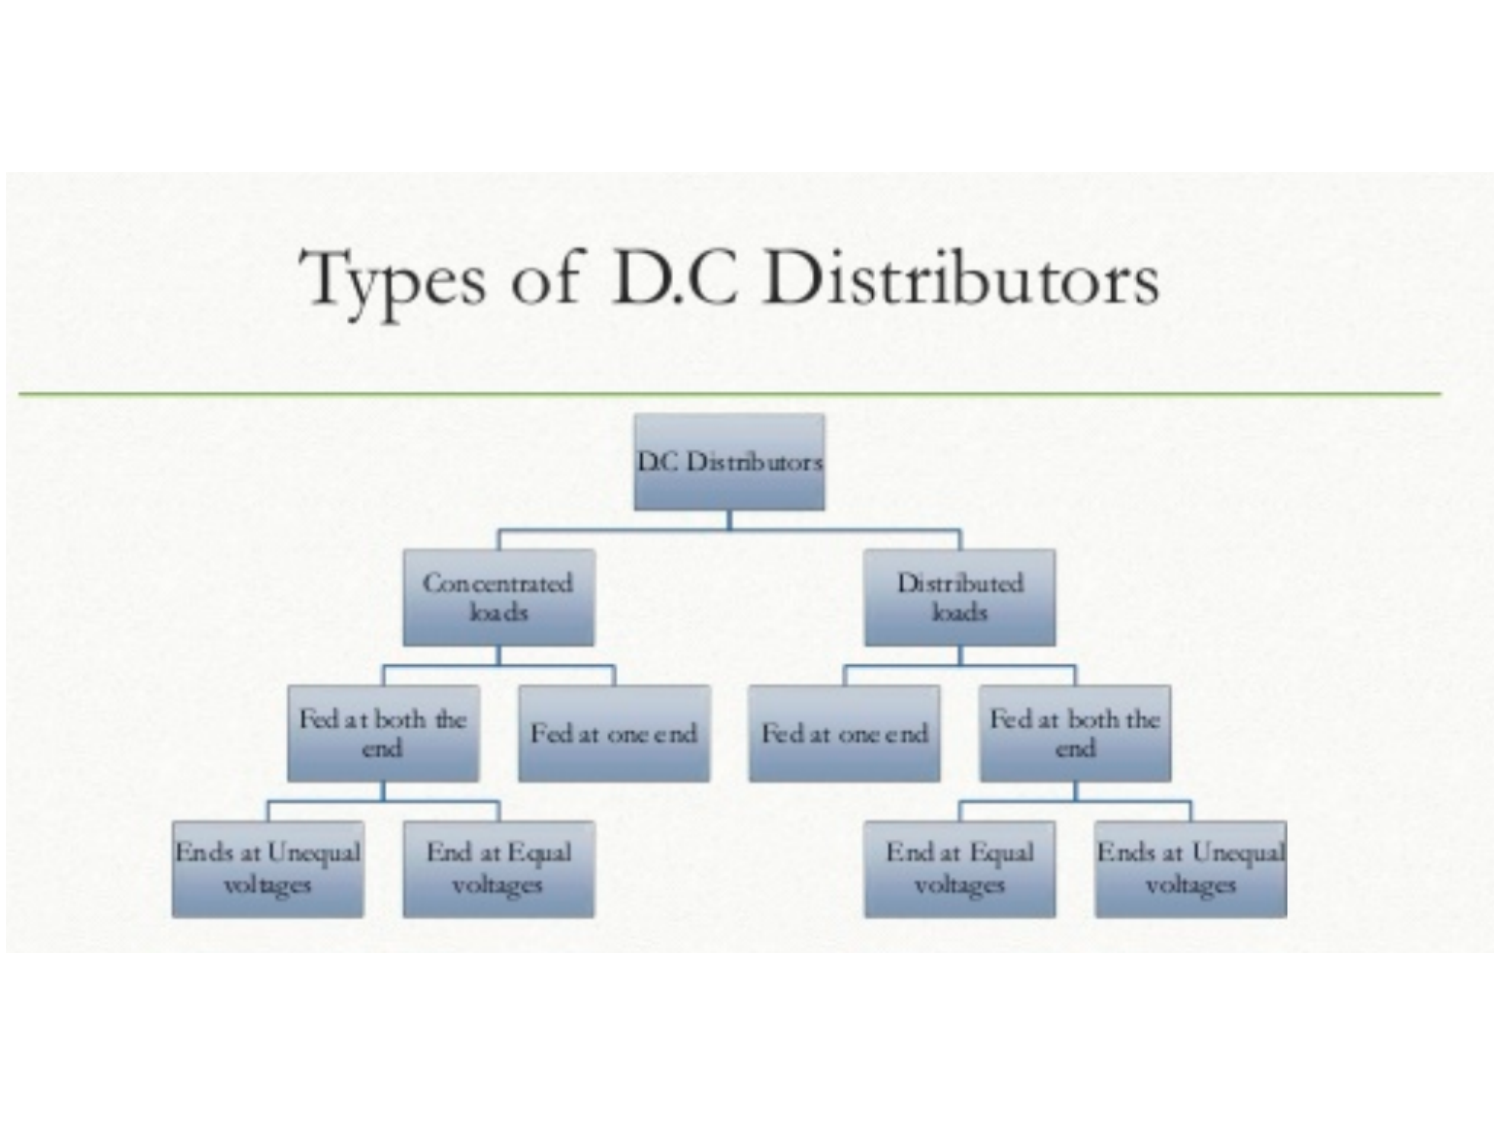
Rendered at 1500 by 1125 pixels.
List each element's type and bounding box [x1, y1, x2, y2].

picture [6, 172, 1494, 954]
